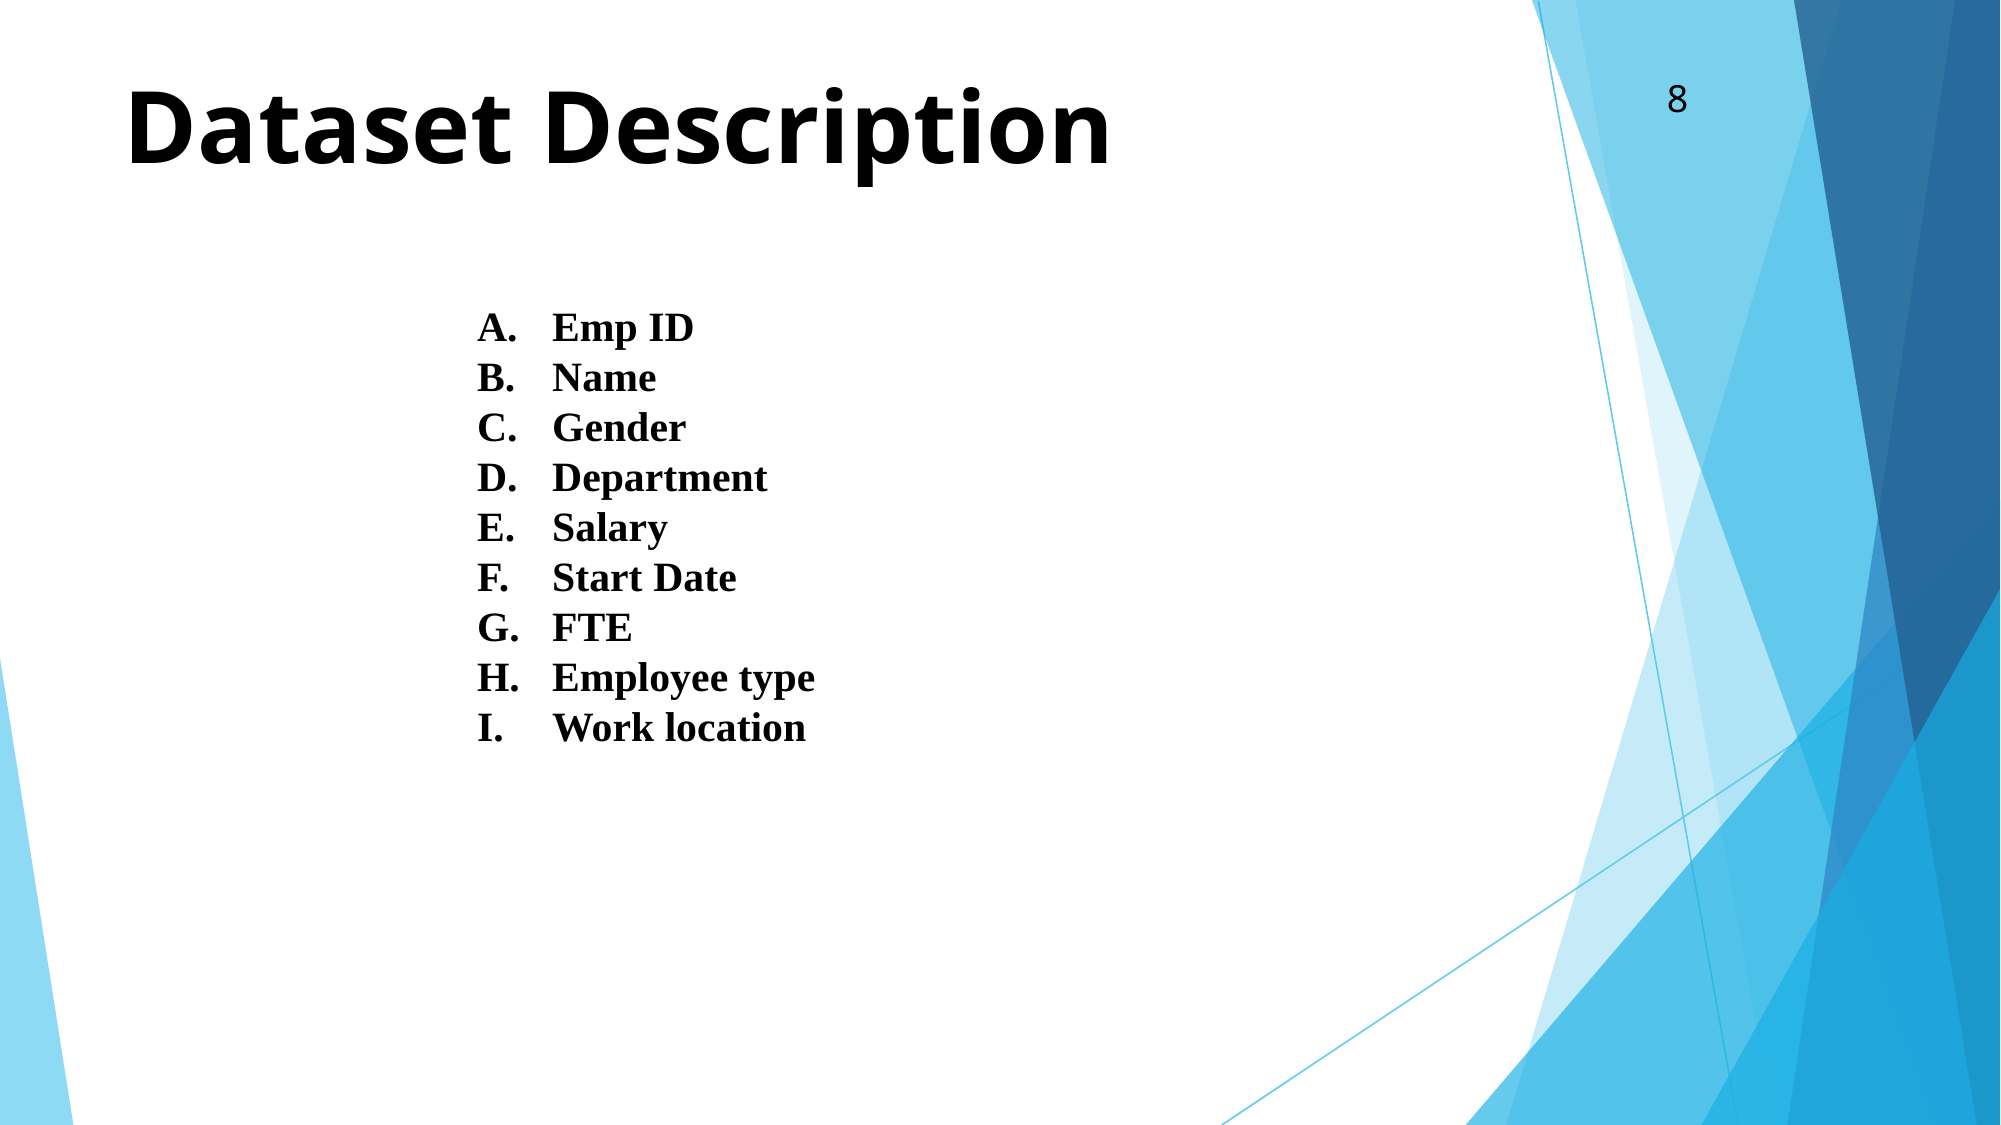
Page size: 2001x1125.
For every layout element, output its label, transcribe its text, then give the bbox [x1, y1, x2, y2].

title Dataset Description [123, 63, 1877, 182]
text_box 8 [1660, 73, 1738, 126]
text_box Emp ID Name Gender Department Salary Start Date FTE Employee type Work location [462, 292, 1270, 757]
